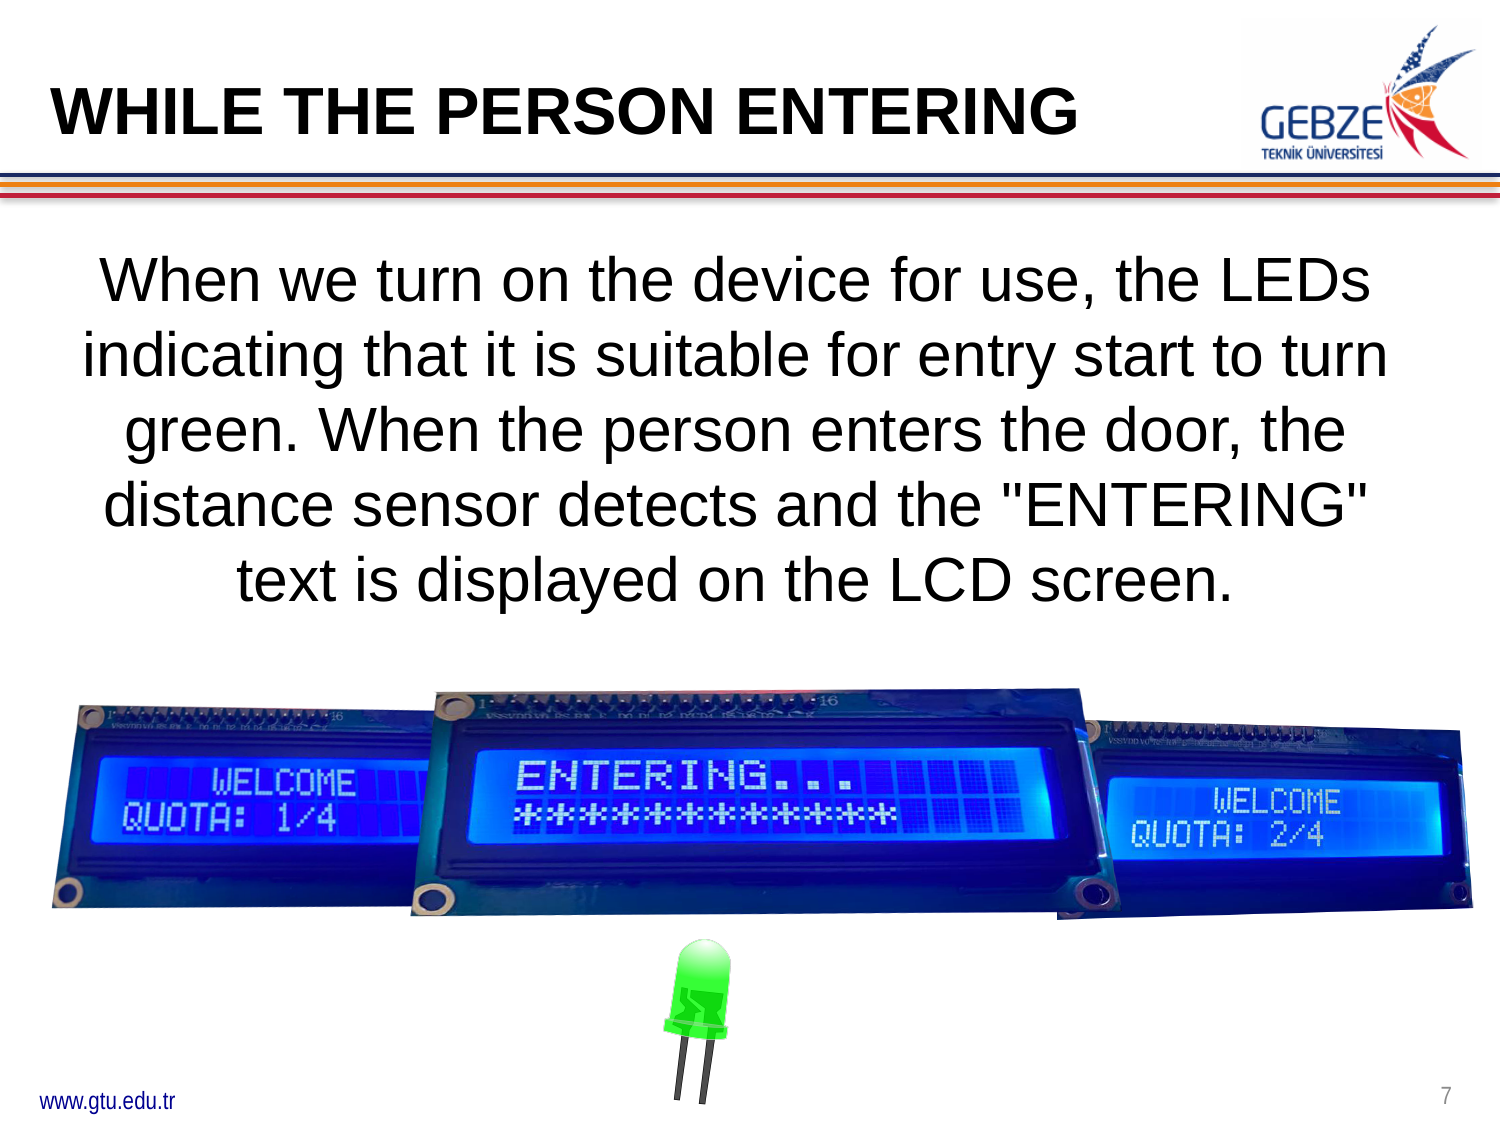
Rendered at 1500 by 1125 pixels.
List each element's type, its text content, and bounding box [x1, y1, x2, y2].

title WHILE THE PERSON ENTERING [35, 45, 1236, 171]
slide_number 7 [1353, 1085, 1467, 1125]
picture [1241, 18, 1482, 170]
list When we turn on the device for use, the LEDs indicating that it is suitable for entry start to turn green. When the person enters the door, the distance sensor detects and the "ENTERING" text is displayed on the LCD screen. [35, 231, 1438, 599]
picture [1, 561, 1500, 1120]
